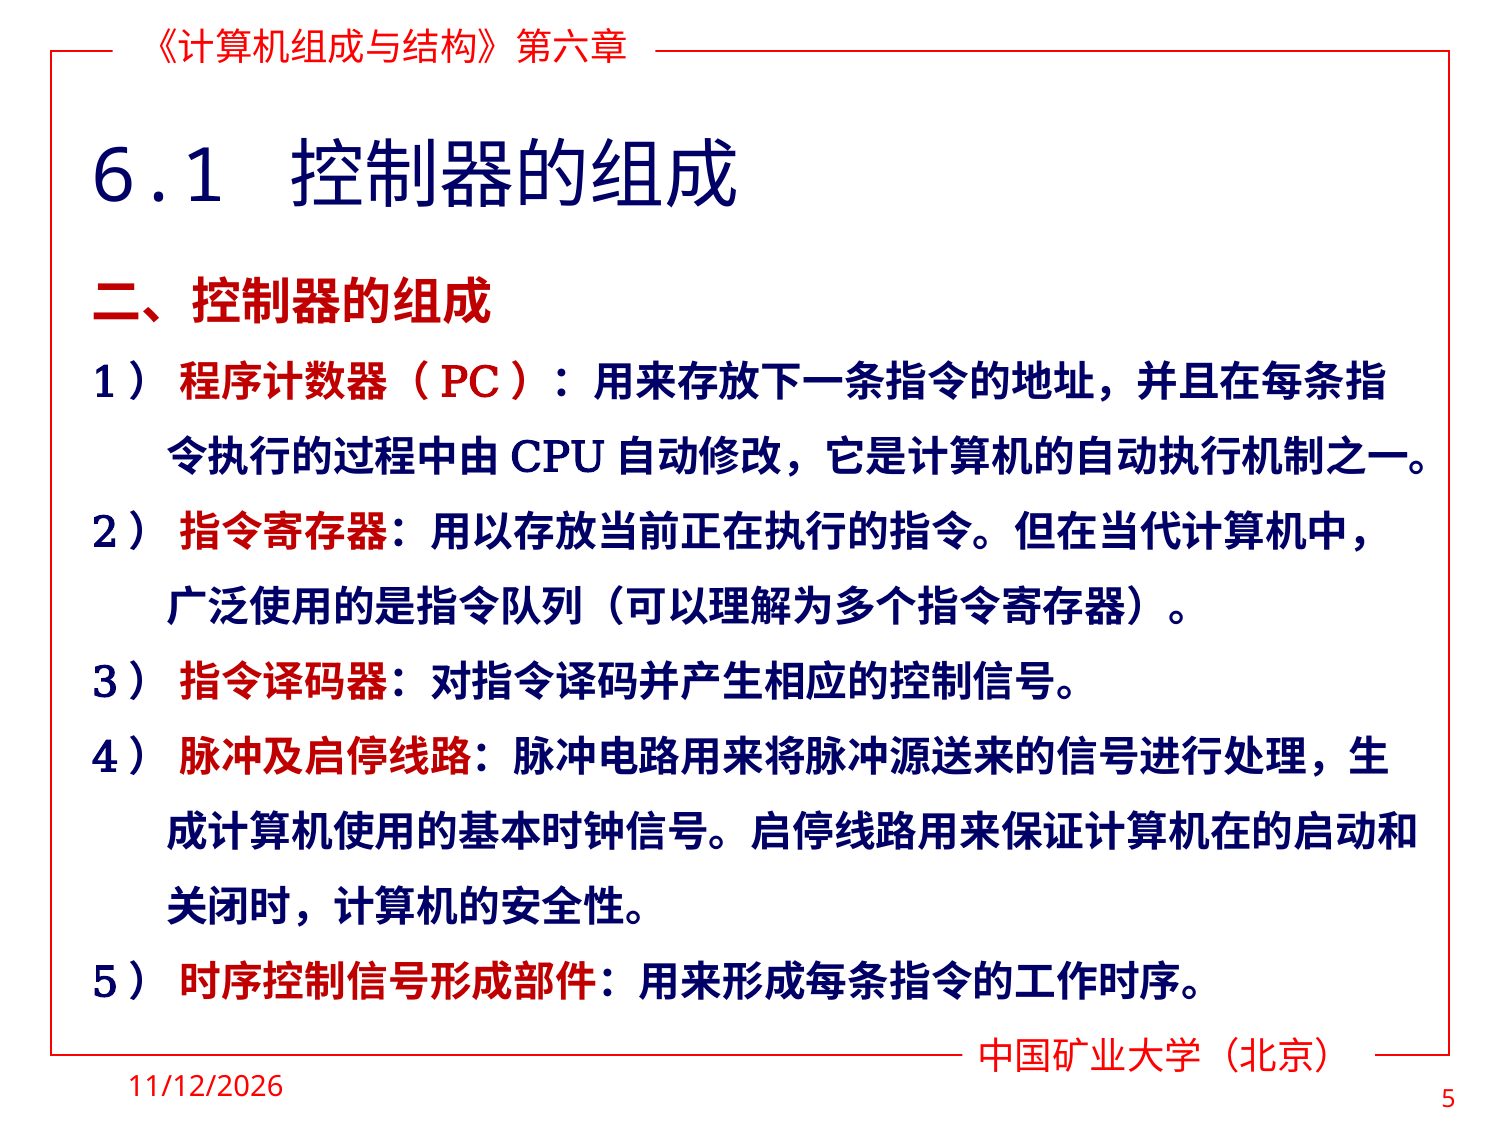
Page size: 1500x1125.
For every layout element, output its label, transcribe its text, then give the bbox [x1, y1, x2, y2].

title 6.1 控制器的组成 [76, 111, 1435, 219]
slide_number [112, 1050, 425, 1125]
subtitle 二、控制器的组成 1） 程序计数器（PC）：用来存放下一条指令的地址，并且在每条指令执行的过程中由CPU自动修改，它是计算机的自动执行机制之一。 2） 指令寄存器：用以存放当前正在执行的指令。但在当代计算机中，广泛使用的是指令队列（可以理解为多个指令寄存器）。 3） 指令译码器：对指令译码并产生相应的控制信号。 4） 脉冲及启停线路：脉冲电路用来将脉冲源送来的信号进行处理，生成计算机使用的基本时钟信号。启停线路用来保证计算机在的启动和关闭时，计算机的安全性。 5） 时序控制信号形成部件：用来形成每条指令的工作时序。 [76, 232, 1435, 1006]
